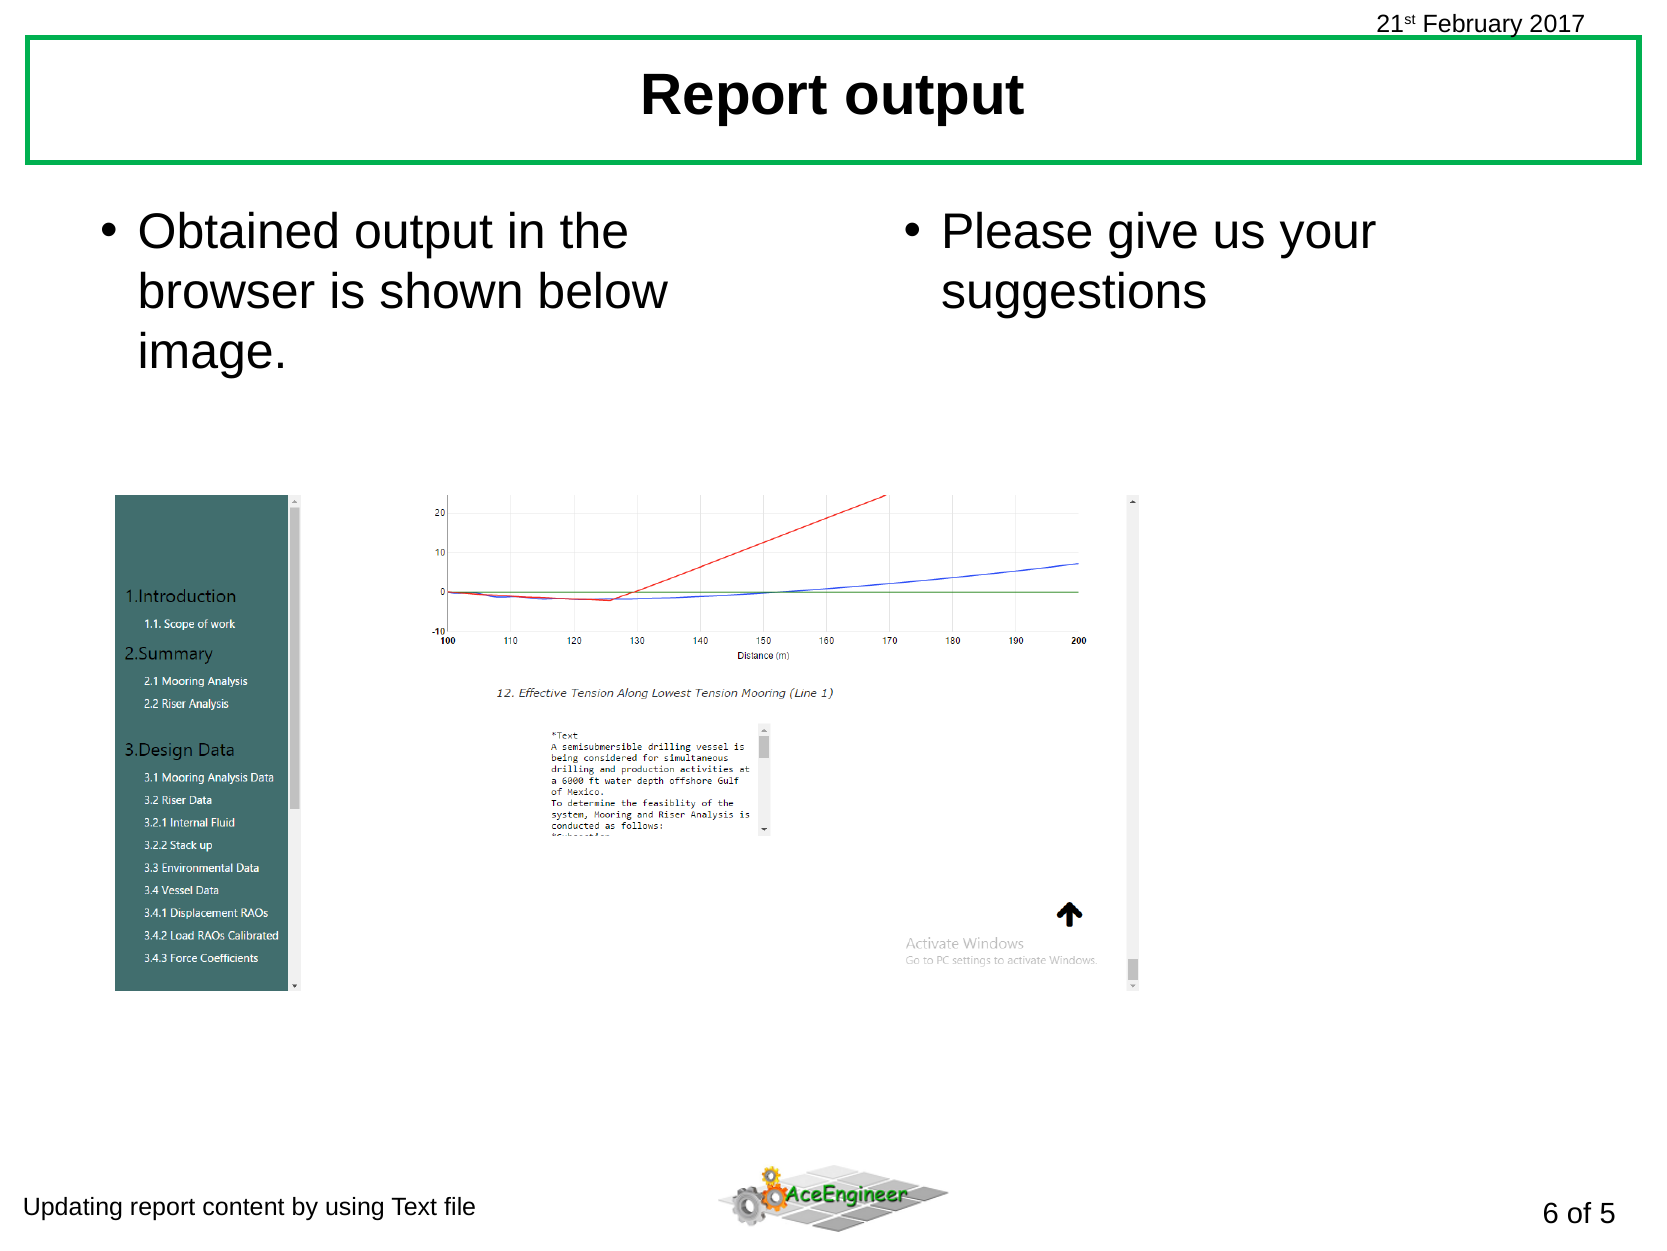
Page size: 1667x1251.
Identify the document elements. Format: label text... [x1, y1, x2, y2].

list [115, 495, 1139, 991]
picture [718, 1164, 949, 1233]
title Report output [30, 34, 1637, 157]
list Obtained output in the browser is shown below image. [85, 191, 817, 1126]
text_box Please give us your suggestions [888, 191, 1621, 1126]
